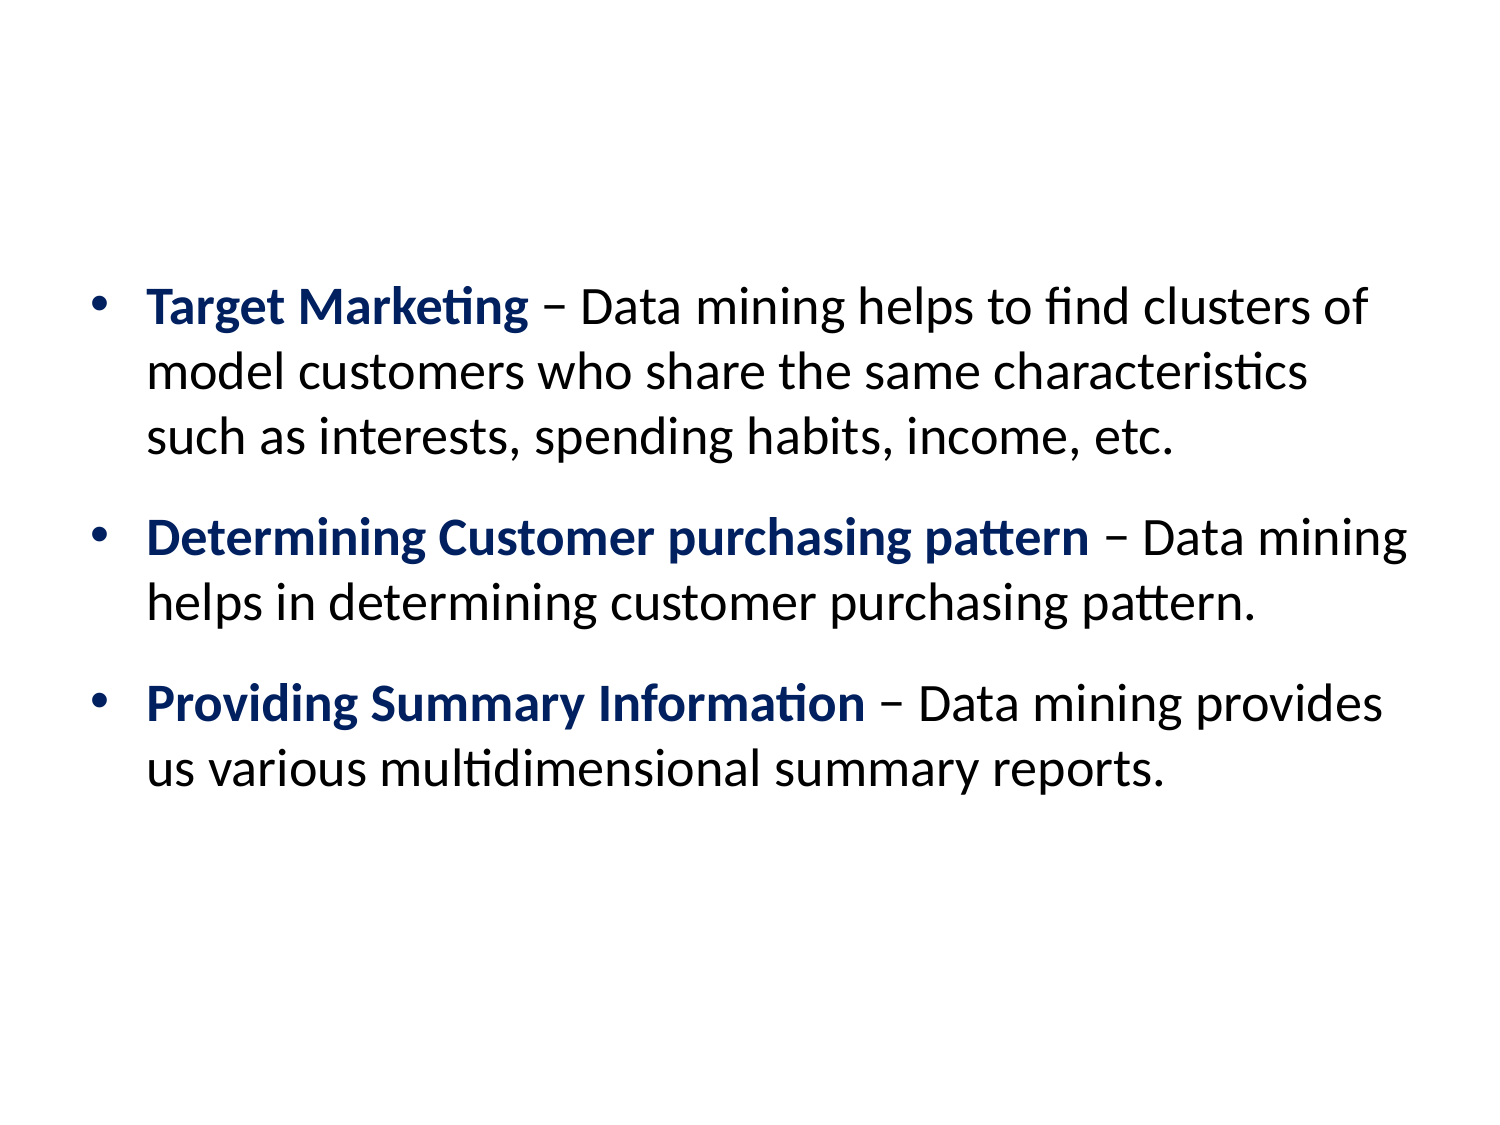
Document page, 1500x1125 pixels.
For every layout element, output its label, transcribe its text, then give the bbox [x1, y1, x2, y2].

list Target Marketing − Data mining helps to find clusters of model customers who share the same characteristics such as interests, spending habits, income, etc. Determining Customer purchasing pattern − Data mining helps in determining customer purchasing pattern. Providing Summary Information − Data mining provides us various multidimensional summary reports. [75, 262, 1425, 1005]
